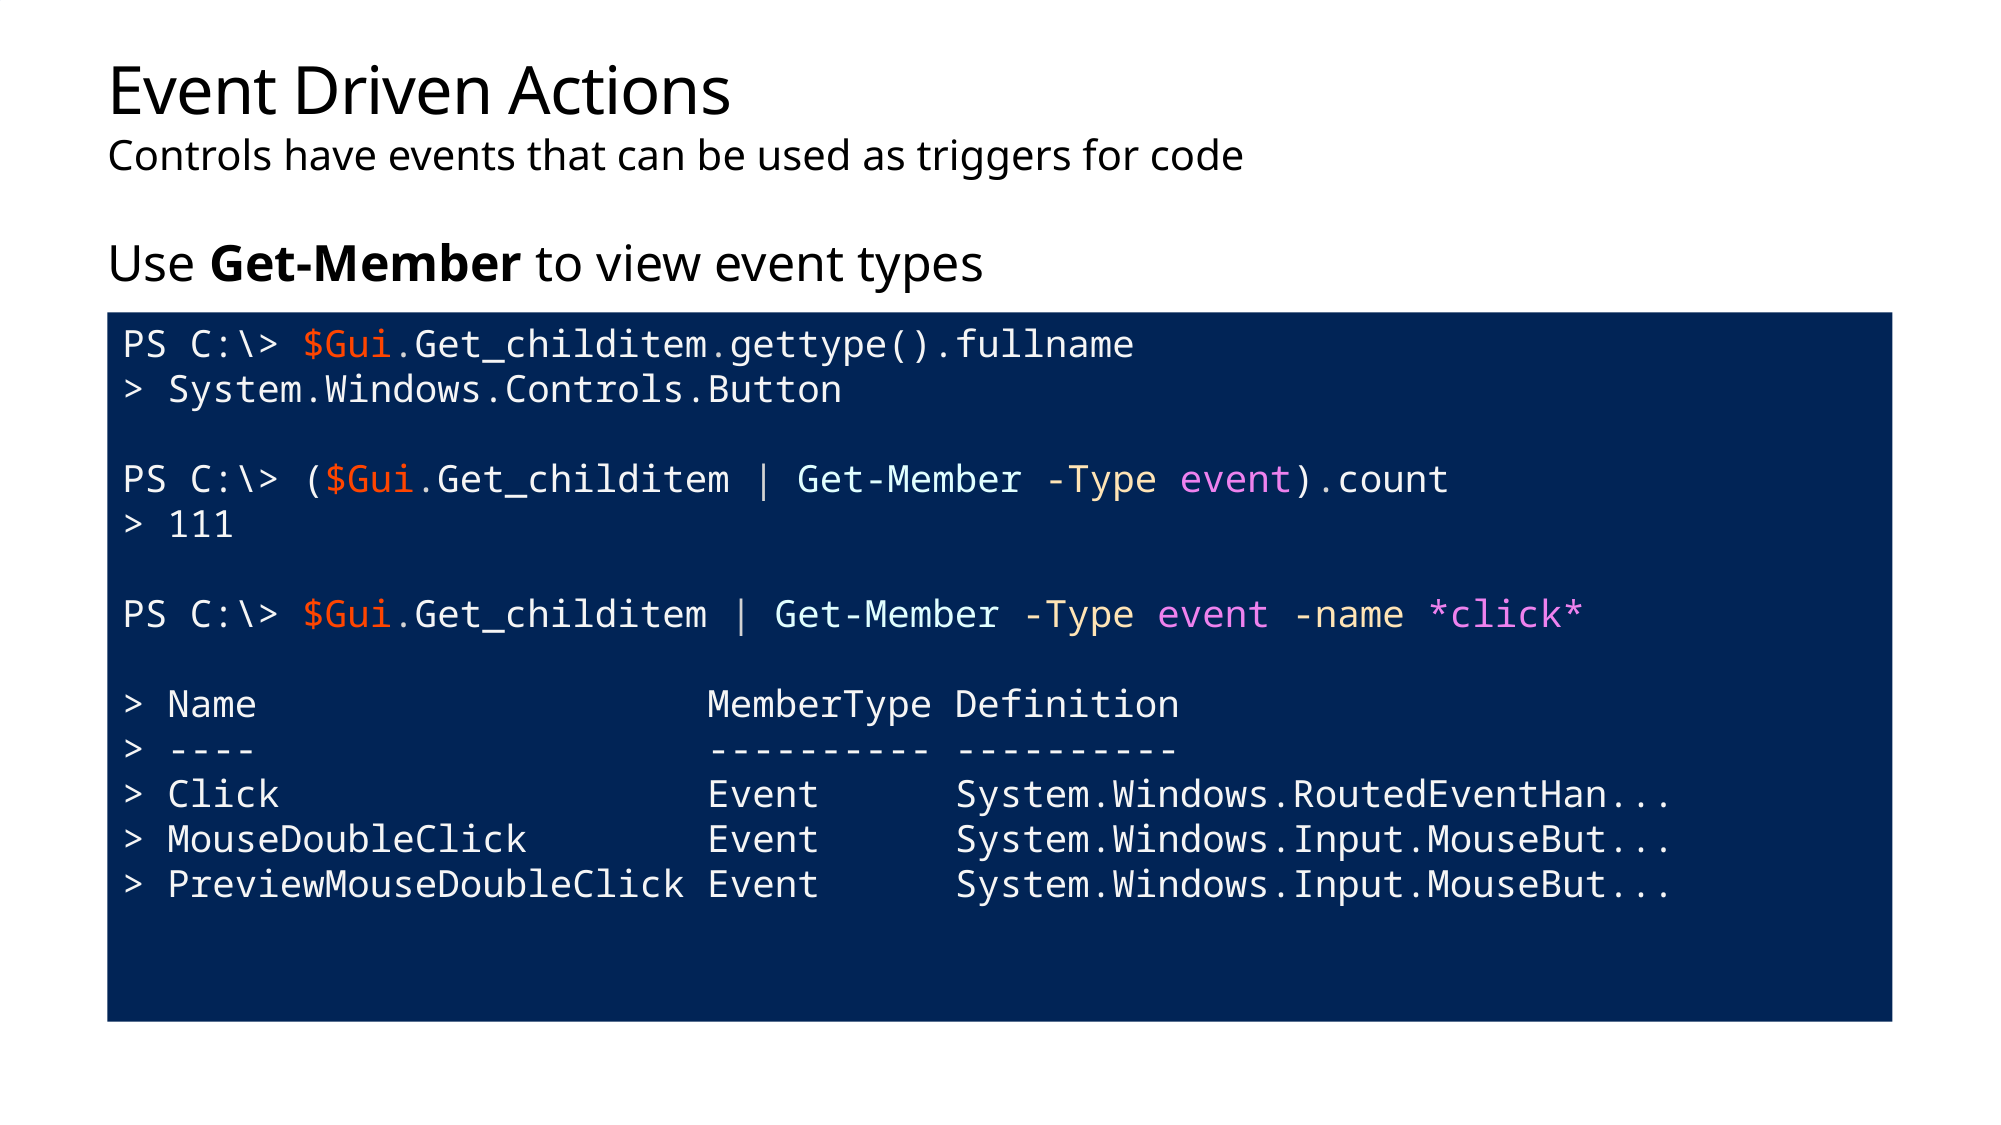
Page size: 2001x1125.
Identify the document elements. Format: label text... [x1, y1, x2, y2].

subtitle Controls have events that can be used as triggers for code [107, 128, 1893, 205]
text_box PS C:\> $Gui.Get_childitem.gettype().fullname > System.Windows.Controls.Button PS C:\> ($Gui.Get_childitem | Get-Member -Type event).count > 111 PS C:\> $Gui.Get_childitem | Get-Member -Type event -name *click* > Name MemberType Definition > ---- ---------- ---------- > Click Event System.Windows.RoutedEventHan... > MouseDoubleClick Event System.Windows.Input.MouseBut... > PreviewMouseDoubleClick Event System.Windows.Input.MouseBut... [107, 312, 1893, 1022]
title Event Driven Actions [107, 52, 1893, 128]
list Use Get-Member to view event types [107, 230, 1893, 312]
